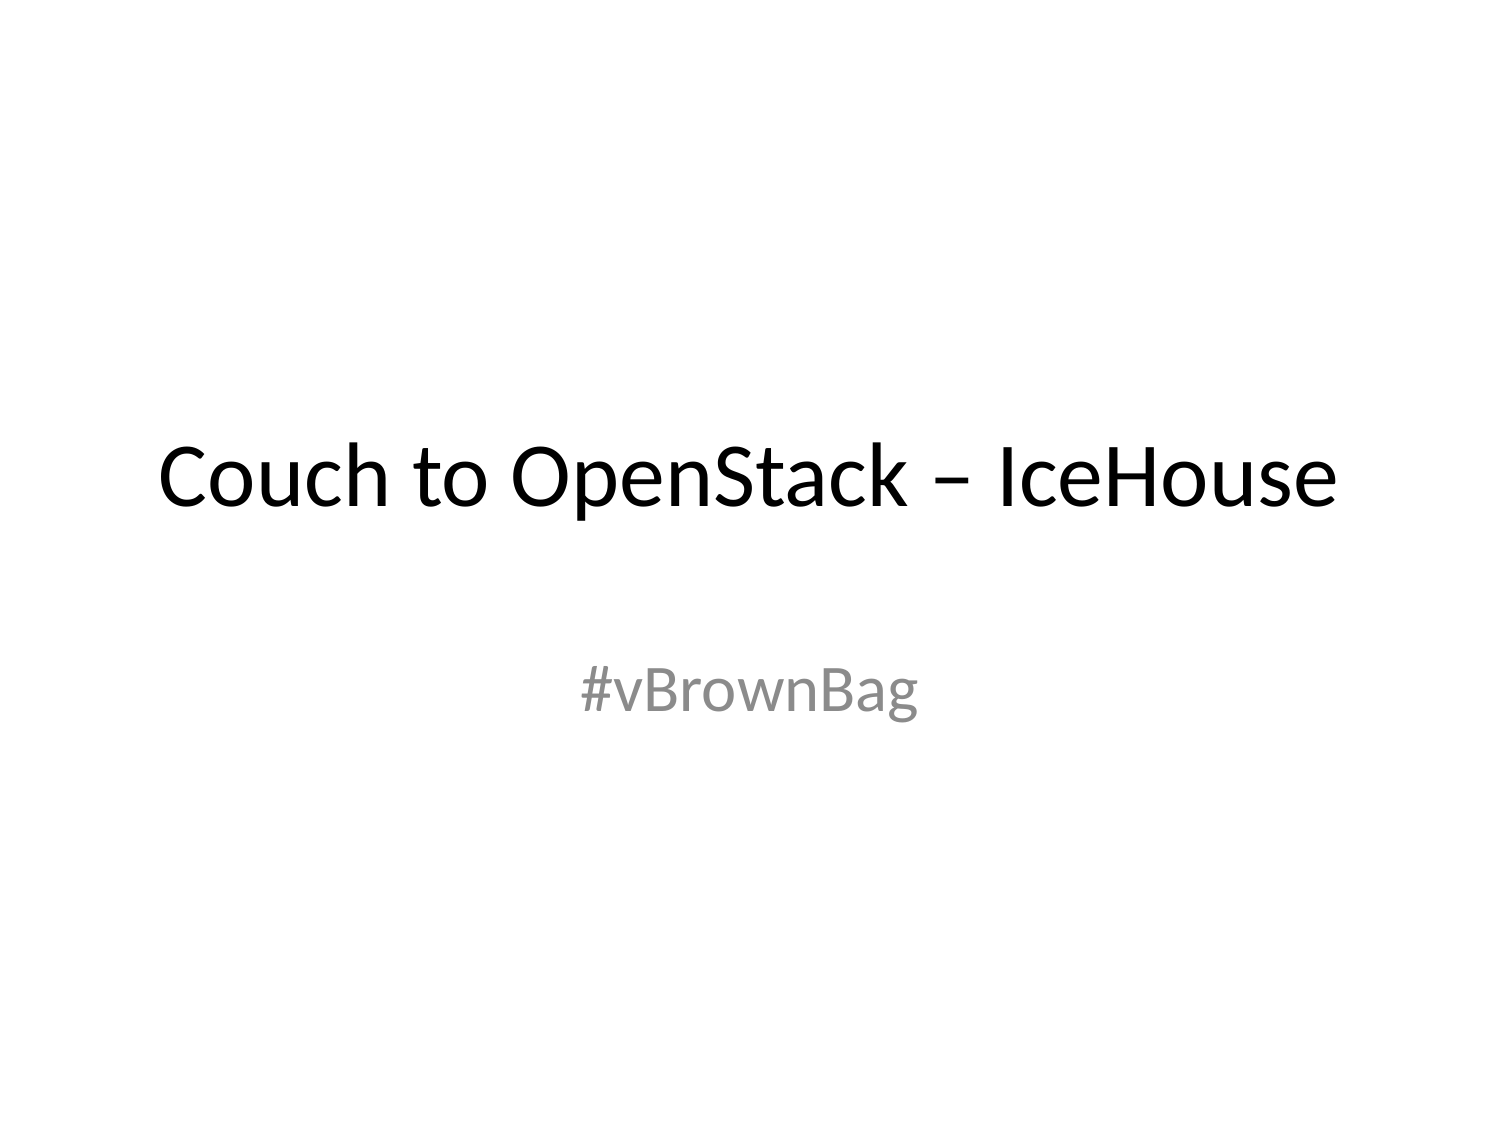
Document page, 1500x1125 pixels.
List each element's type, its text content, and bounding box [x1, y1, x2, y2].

subtitle #vBrownBag [225, 637, 1275, 925]
title Couch to OpenStack – IceHouse [112, 349, 1388, 591]
